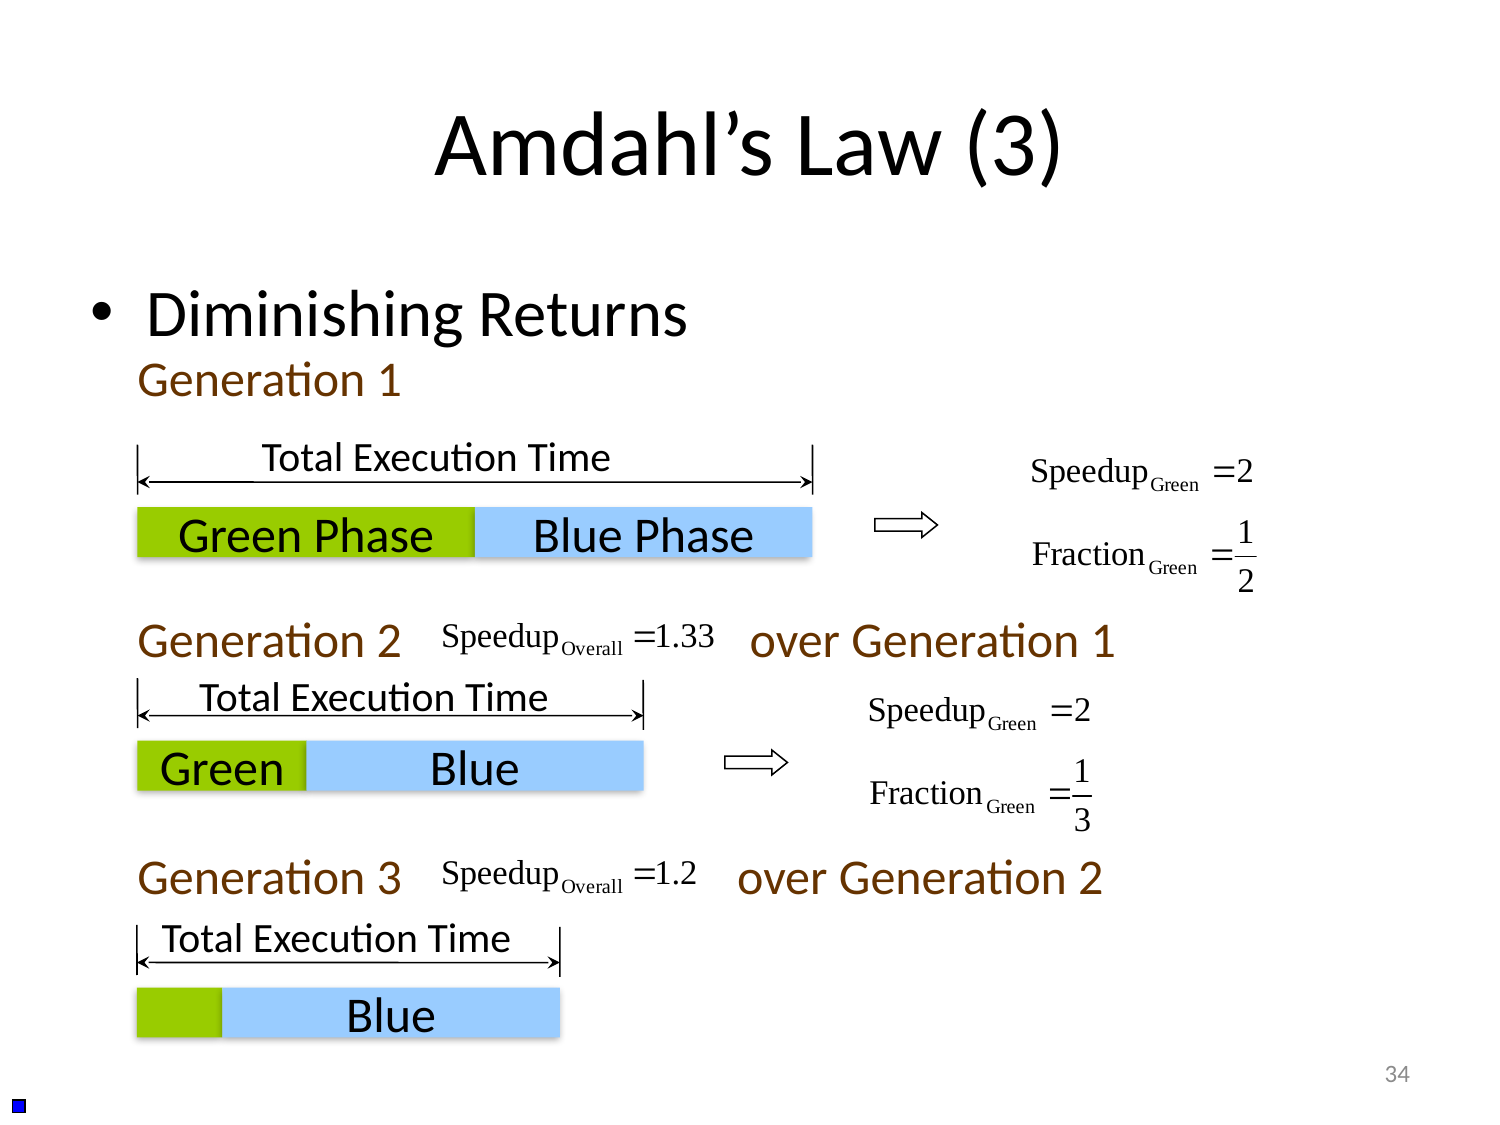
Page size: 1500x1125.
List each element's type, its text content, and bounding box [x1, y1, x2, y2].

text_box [863, 749, 1101, 840]
text_box [136, 987, 222, 1038]
list Diminishing Returns [75, 262, 1425, 1005]
text_box Generation 2 [122, 599, 417, 675]
text_box Blue Phase [474, 507, 813, 558]
text_box [874, 512, 938, 538]
text_box [12, 1099, 25, 1113]
text_box Green Phase [137, 507, 474, 558]
text_box Generation 3 [122, 837, 417, 913]
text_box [1026, 510, 1263, 601]
text_box Total Execution Time [184, 662, 564, 728]
text_box Green [137, 740, 305, 791]
text_box [800, 475, 813, 489]
text_box Total Execution Time [146, 903, 527, 969]
text_box [136, 957, 146, 968]
title Amdahl’s Law (3) [75, 45, 1425, 233]
text_box Blue [222, 987, 560, 1038]
text_box over Generation 2 [722, 837, 1119, 913]
text_box [137, 475, 150, 489]
text_box Generation 1 [122, 338, 417, 414]
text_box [437, 849, 703, 902]
text_box [547, 956, 560, 969]
text_box [724, 750, 788, 775]
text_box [863, 686, 1098, 740]
slide_number 34 [1074, 1042, 1425, 1103]
text_box over Generation 1 [734, 599, 1131, 675]
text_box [437, 612, 720, 665]
text_box [137, 709, 150, 722]
text_box Total Execution Time [246, 422, 627, 488]
text_box Blue [306, 740, 644, 791]
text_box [1026, 447, 1261, 501]
text_box [631, 709, 644, 722]
